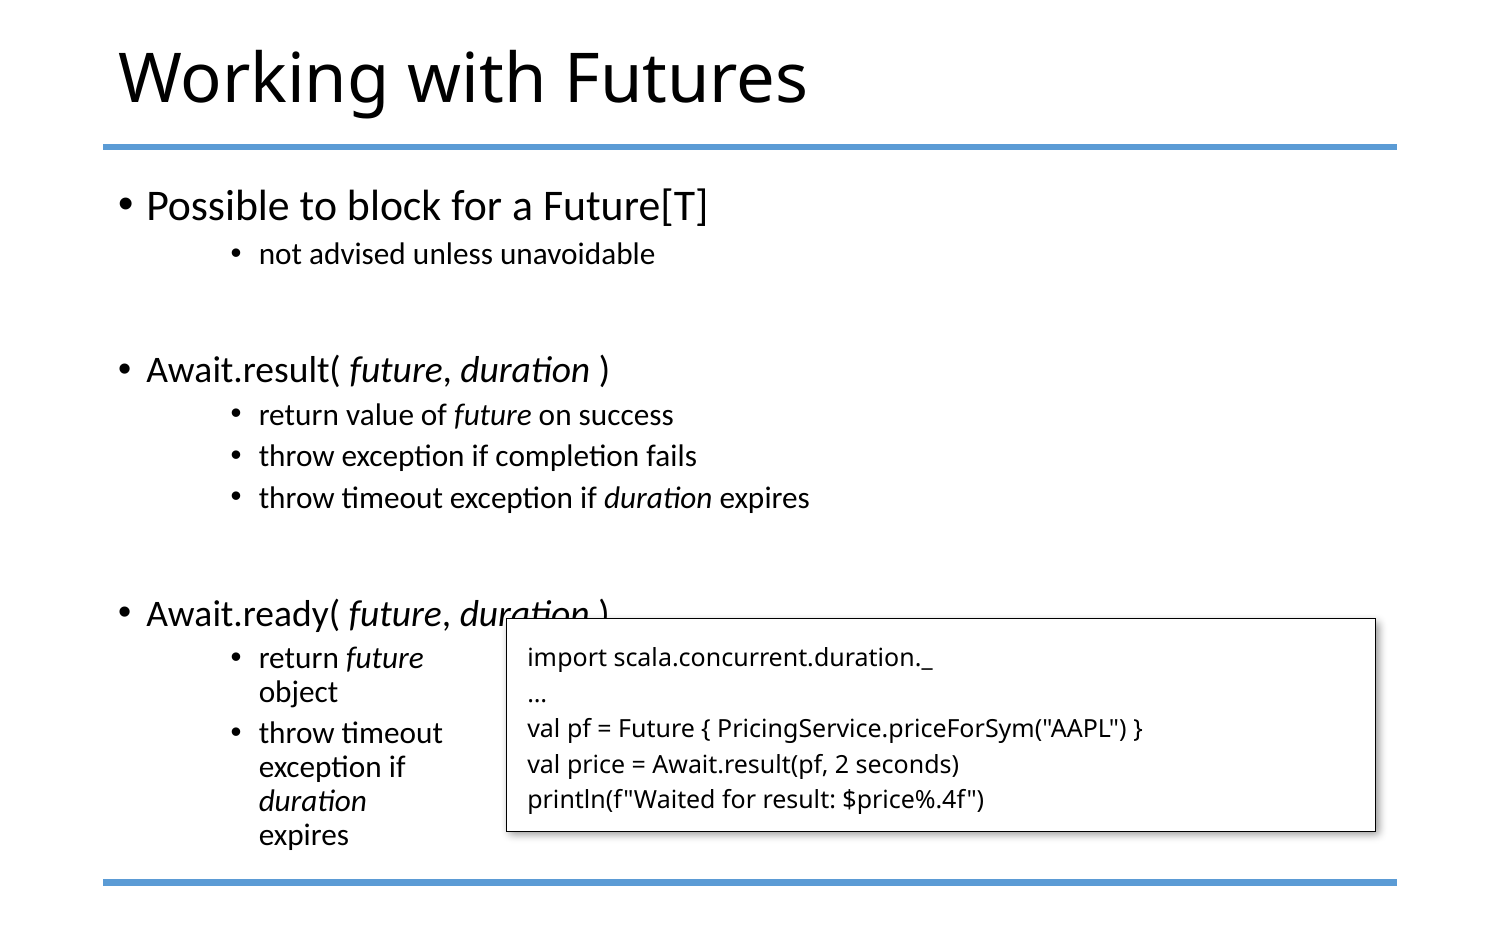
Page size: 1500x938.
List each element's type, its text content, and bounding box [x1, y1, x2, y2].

title Working with Futures [103, 27, 1397, 133]
text_box import scala.concurrent.duration._ … val pf = Future { PricingService.priceForSym("AAPL") } val price = Await.result(pf, 2 seconds) println(f"Waited for result: $price%.4f") [506, 618, 1376, 832]
list Possible to block for a Future[T] not advised unless unavoidable Await.result( future, duration ) return value of future on success throw exception if completion fails throw timeout exception if duration expires Await.ready( future, duration ) return future object throw timeout exception if duration expires [103, 175, 1249, 881]
